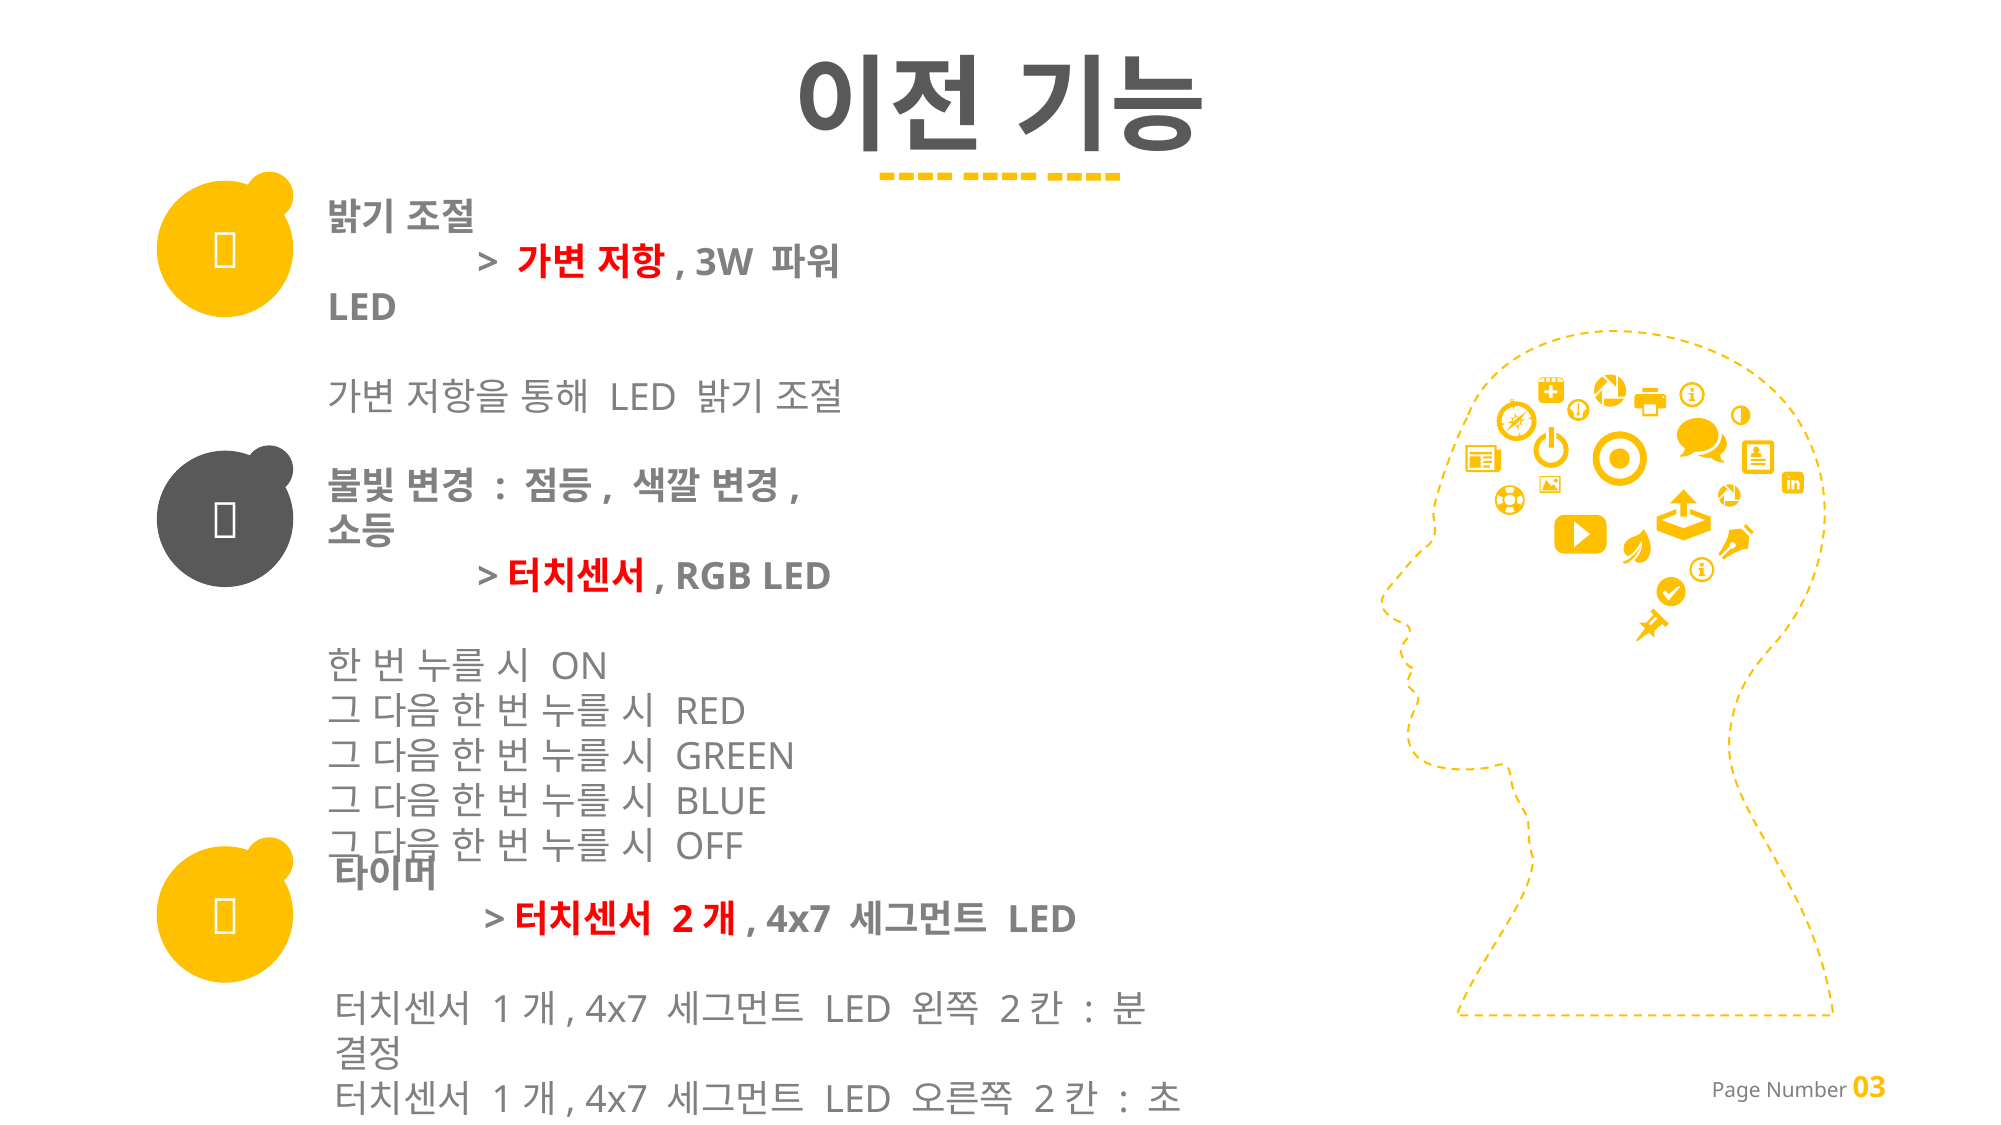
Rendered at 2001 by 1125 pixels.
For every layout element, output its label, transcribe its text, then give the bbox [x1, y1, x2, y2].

text_box  [155, 179, 295, 319]
text_box 밝기 조절 > 가변 저항, 3W 파워 LED 가변 저항을 통해 LED 밝기 조절 [312, 185, 898, 425]
text_box [1495, 331, 1754, 374]
text_box  [155, 845, 295, 984]
text_box 이전 기능 [778, 31, 1222, 172]
text_box [244, 836, 295, 887]
text_box  [155, 449, 295, 589]
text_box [963, 172, 1037, 181]
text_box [1465, 374, 1804, 642]
text_box [1381, 421, 1834, 1016]
text_box [244, 444, 295, 495]
text_box 불빛 변경 : 점등, 색깔 변경, 소등 >터치센서, RGB LED 한 번 누를 시 ON 그 다음 한 번 누를 시 RED 그 다음 한 번 누를 시 GREEN 그 다음 한 번 누를 시 BLUE 그 다음 한 번 누를 시 OFF [312, 454, 898, 875]
text_box [244, 170, 295, 221]
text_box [1047, 173, 1121, 181]
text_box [879, 172, 953, 181]
text_box Page Number 03 [1697, 1061, 1901, 1112]
text_box 타이머 >터치센서 2개, 4x7 세그먼트 LED 터치센서 1개, 4x7 세그먼트 LED 왼쪽 2칸 : 분 결정 터치센서 1개, 4x7 세그먼트 LED 오른쪽 2칸 : 초 결정 [319, 842, 1229, 1125]
